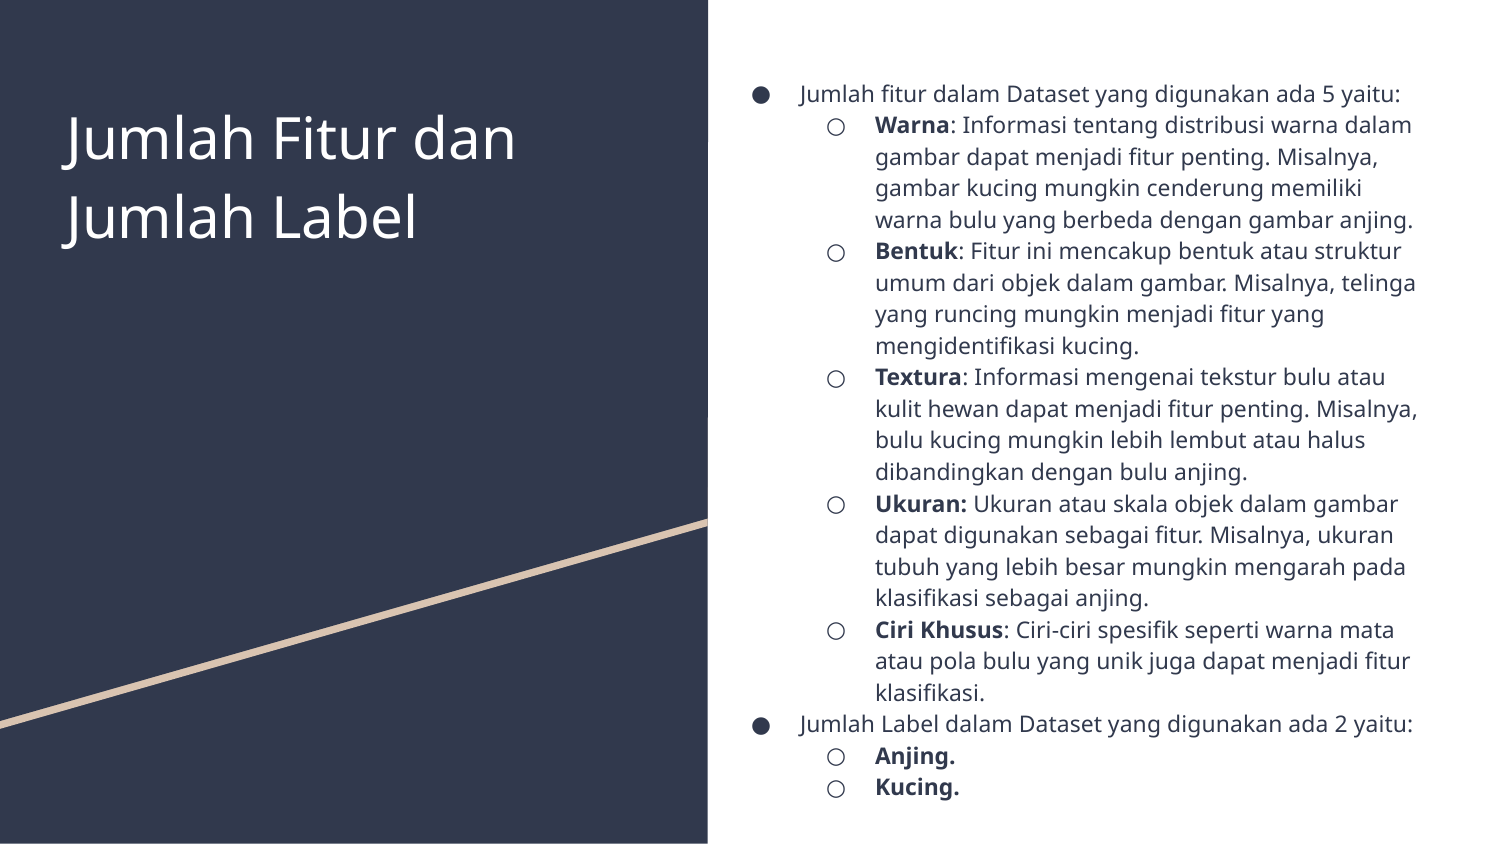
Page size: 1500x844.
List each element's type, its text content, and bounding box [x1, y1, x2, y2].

list Jumlah fitur dalam Dataset yang digunakan ada 5 yaitu: Warna: Informasi tentang distribusi warna dalam gambar dapat menjadi fitur penting. Misalnya, gambar kucing mungkin cenderung memiliki warna bulu yang berbeda dengan gambar anjing. Bentuk: Fitur ini mencakup bentuk atau struktur umum dari objek dalam gambar. Misalnya, telinga yang runcing mungkin menjadi fitur yang mengidentifikasi kucing. Textura: Informasi mengenai tekstur bulu atau kulit hewan dapat menjadi fitur penting. Misalnya, bulu kucing mungkin lebih lembut atau halus dibandingkan dengan bulu anjing. Ukuran: Ukuran atau skala objek dalam gambar dapat digunakan sebagai fitur. Misalnya, ukuran tubuh yang lebih besar mungkin mengarah pada klasifikasi sebagai anjing. Ciri Khusus: Ciri-ciri spesifik seperti warna mata atau pola bulu yang unik juga dapat menjadi fitur klasifikasi. Jumlah Label dalam Dataset yang digunakan ada 2 yaitu: Anjing. Kucing. [710, 60, 1446, 755]
title Jumlah Fitur dan Jumlah Label [51, 82, 660, 494]
